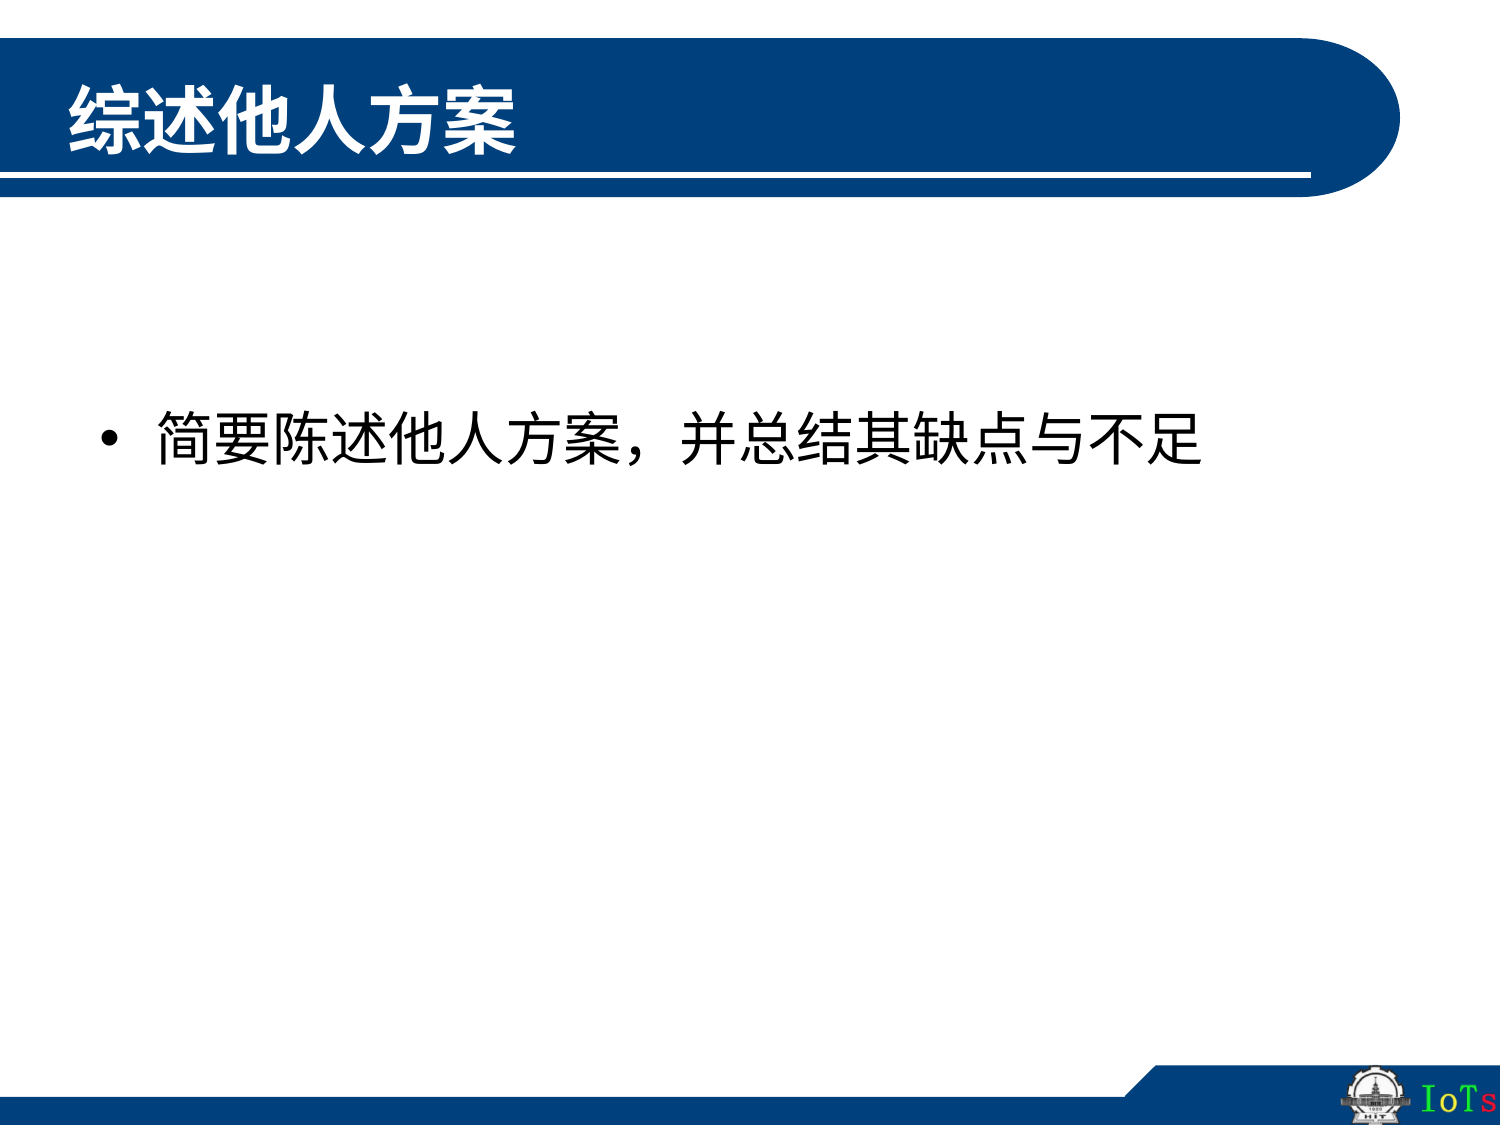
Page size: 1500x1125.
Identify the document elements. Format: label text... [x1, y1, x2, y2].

title 综述他人方案 [52, 24, 1353, 213]
picture [1334, 1056, 1500, 1125]
list 简要陈述他人方案，并总结其缺点与不足 [84, 394, 1364, 802]
